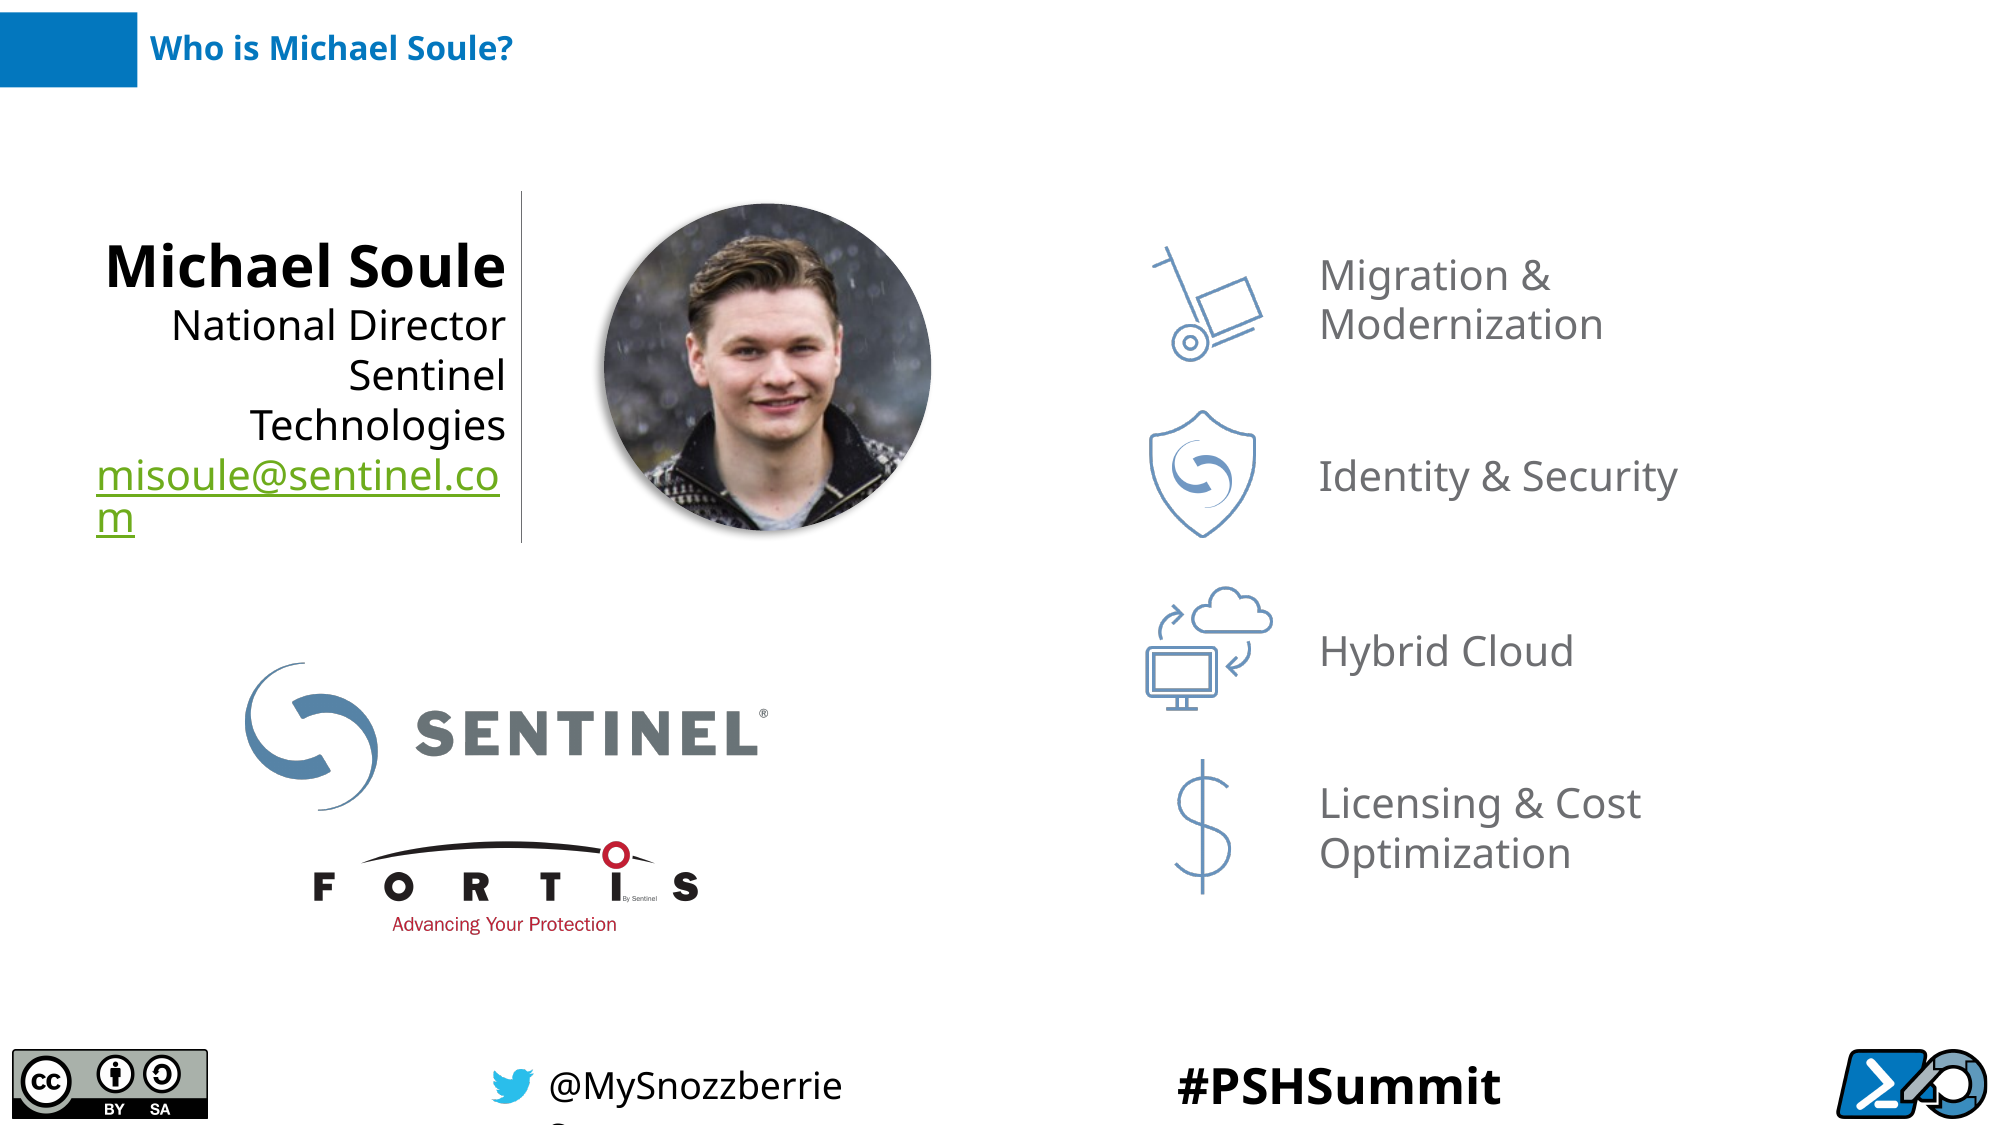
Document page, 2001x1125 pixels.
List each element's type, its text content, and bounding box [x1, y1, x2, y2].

picture [1836, 1049, 1988, 1119]
picture [491, 1063, 534, 1106]
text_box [1127, 223, 1861, 902]
picture [12, 1049, 208, 1119]
title Who is Michael Soule? [150, 12, 1988, 88]
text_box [80, 162, 932, 963]
